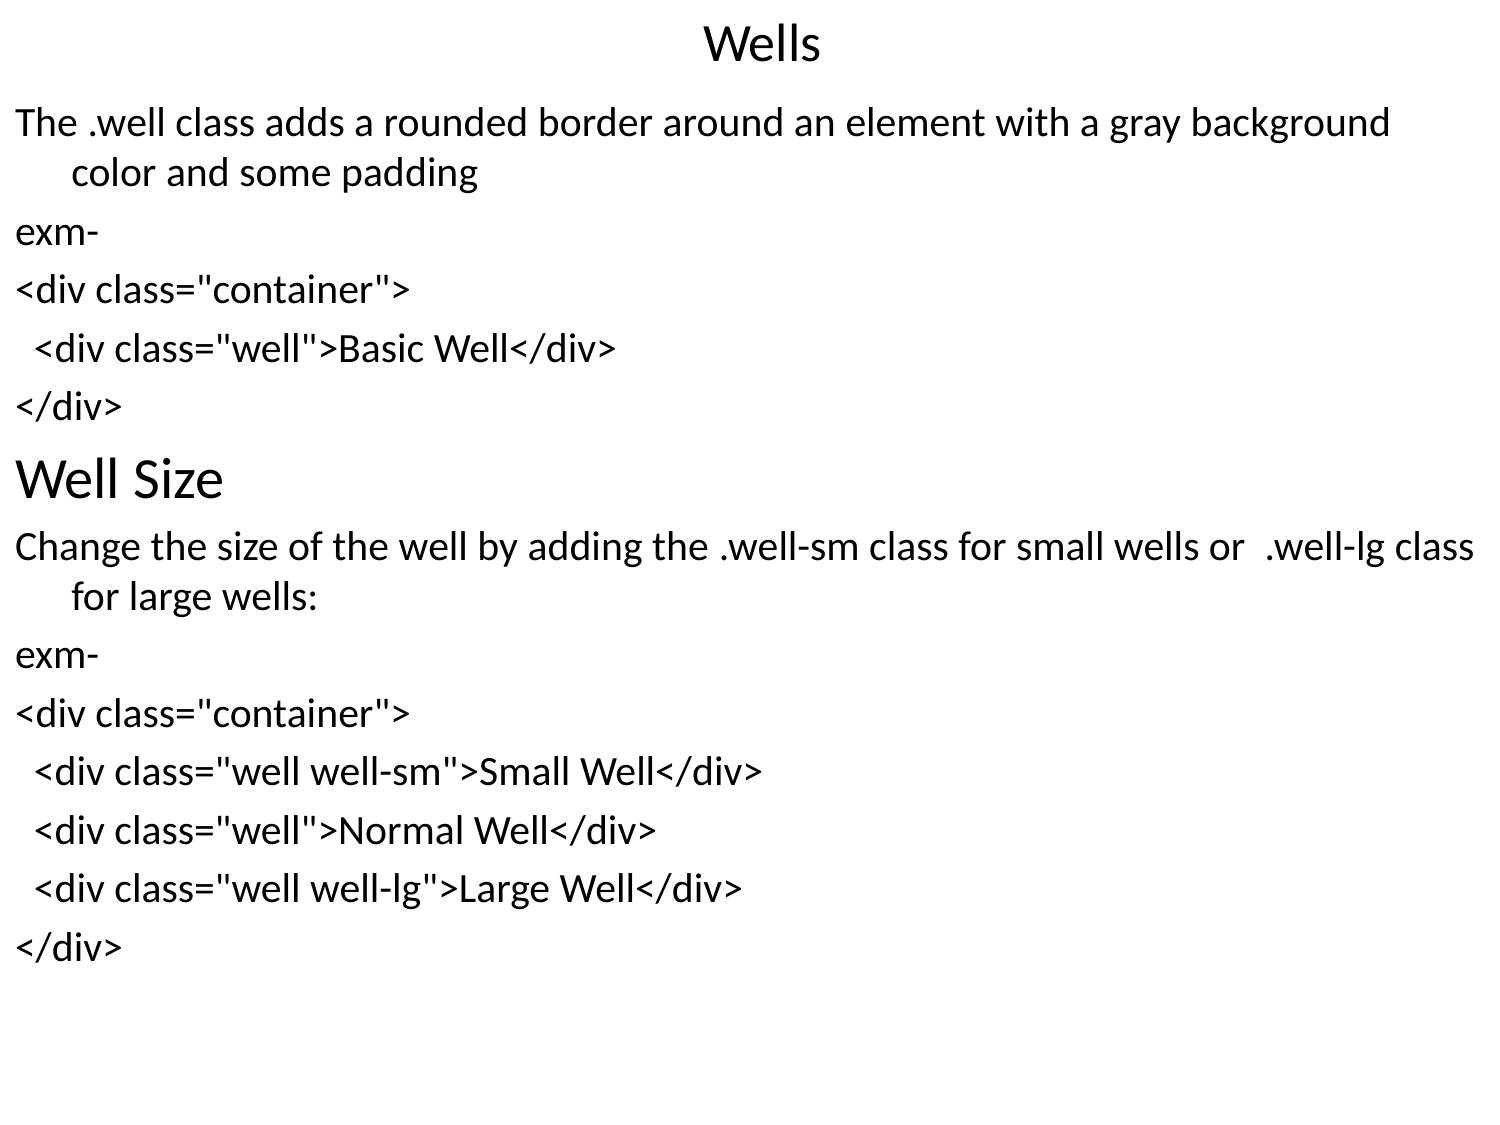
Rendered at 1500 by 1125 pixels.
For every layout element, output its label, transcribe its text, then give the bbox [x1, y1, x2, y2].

title Wells [87, 0, 1438, 80]
list The .well class adds a rounded border around an element with a gray background color and some padding exm- <div class="container"> <div class="well">Basic Well</div> </div> Well Size Change the size of the well by adding the .well-sm class for small wells or .well-lg class for large wells: exm- <div class="container"> <div class="well well-sm">Small Well</div> <div class="well">Normal Well</div> <div class="well well-lg">Large Well</div> </div> [0, 87, 1500, 1125]
